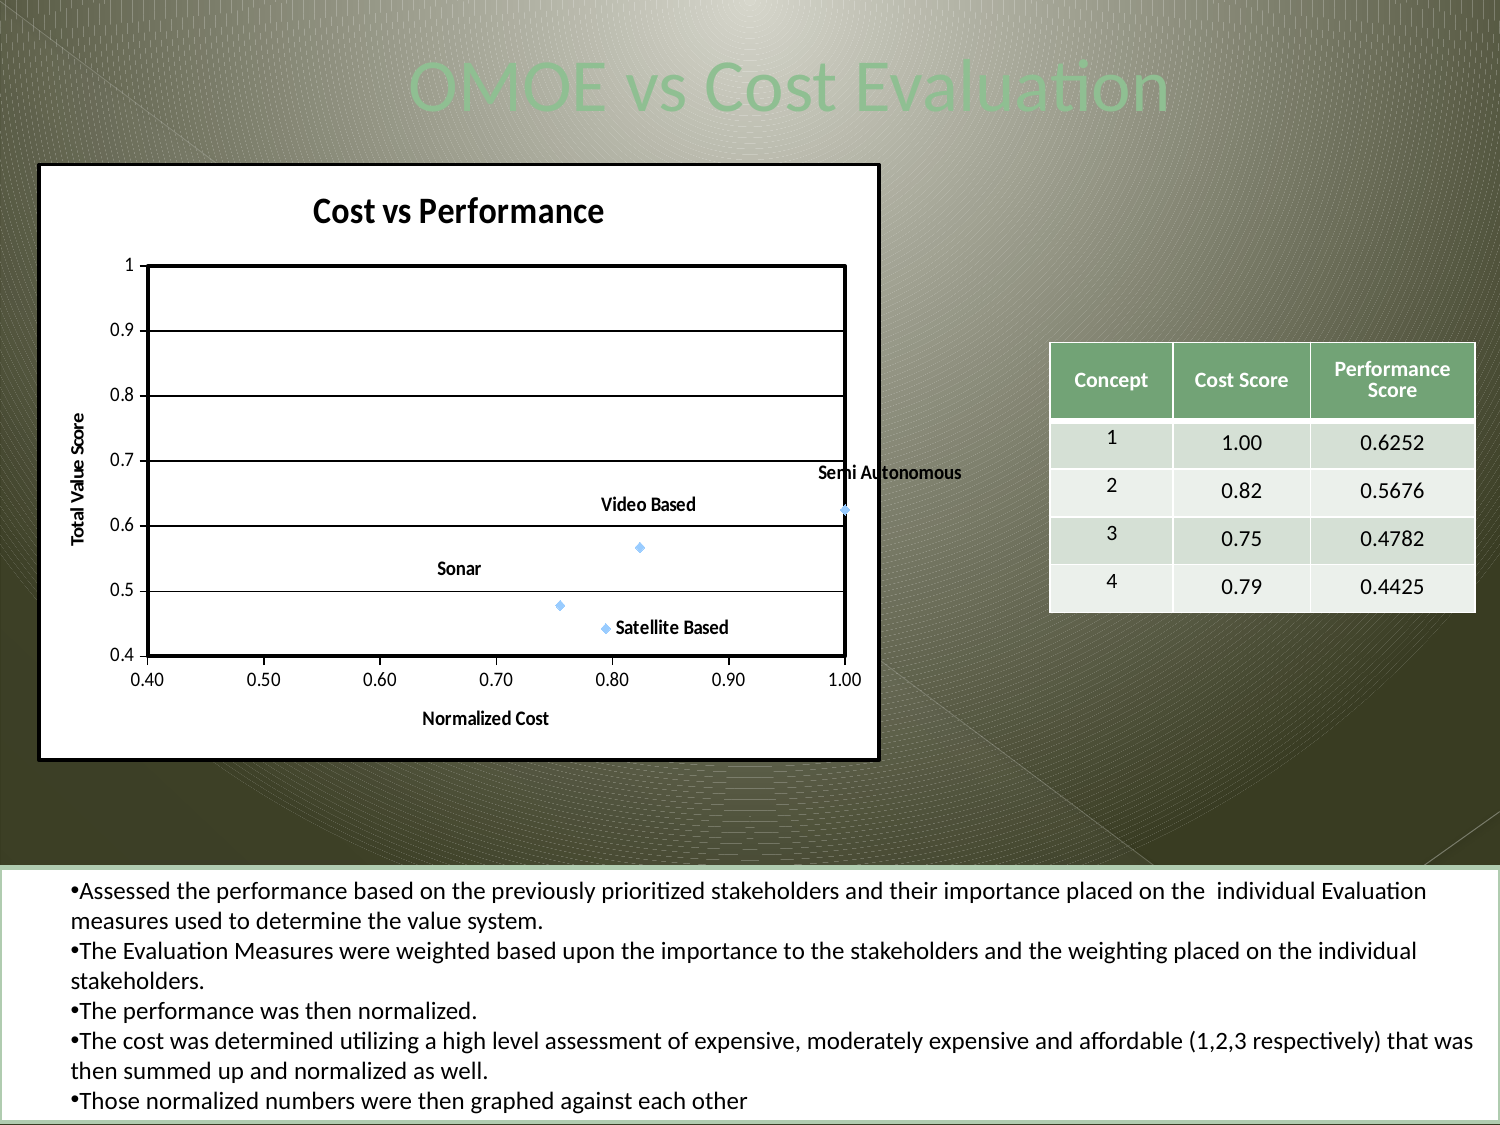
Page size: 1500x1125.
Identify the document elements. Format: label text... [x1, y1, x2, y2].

table_cell 2 [1051, 470, 1172, 516]
table_header Cost Score [1174, 343, 1310, 418]
table_cell 0.75 [1174, 518, 1310, 564]
table_cell 0.5676 [1311, 470, 1474, 516]
table_header Performance Score [1311, 343, 1474, 418]
table_cell 0.82 [1174, 470, 1310, 516]
table_cell 1.00 [1174, 424, 1310, 468]
table_header Concept [1051, 343, 1172, 418]
table_cell 0.79 [1174, 565, 1310, 612]
title OMOE vs Cost Evaluation [0, 0, 1500, 163]
table_cell 4 [1051, 565, 1172, 612]
table_cell 1 [1051, 424, 1172, 468]
text_box Assessed the performance based on the previously prioritized stakeholders and their importance placed on the individual Evaluation measures used to determine the value system. The Evaluation Measures were weighted based upon the importance to the stakeholders and the weighting placed on the individual stakeholders. The performance was then normalized. The cost was determined utilizing a high level assessment of expensive, moderately expensive and affordable (1,2,3 respectively) that was then summed up and normalized as well. Those normalized numbers were then graphed against each other [0, 865, 1500, 1124]
table_cell 0.6252 [1311, 424, 1474, 468]
chart [37, 162, 963, 763]
table_cell 0.4782 [1311, 518, 1474, 564]
table_cell 0.4425 [1311, 565, 1474, 612]
table_cell 3 [1051, 518, 1172, 564]
